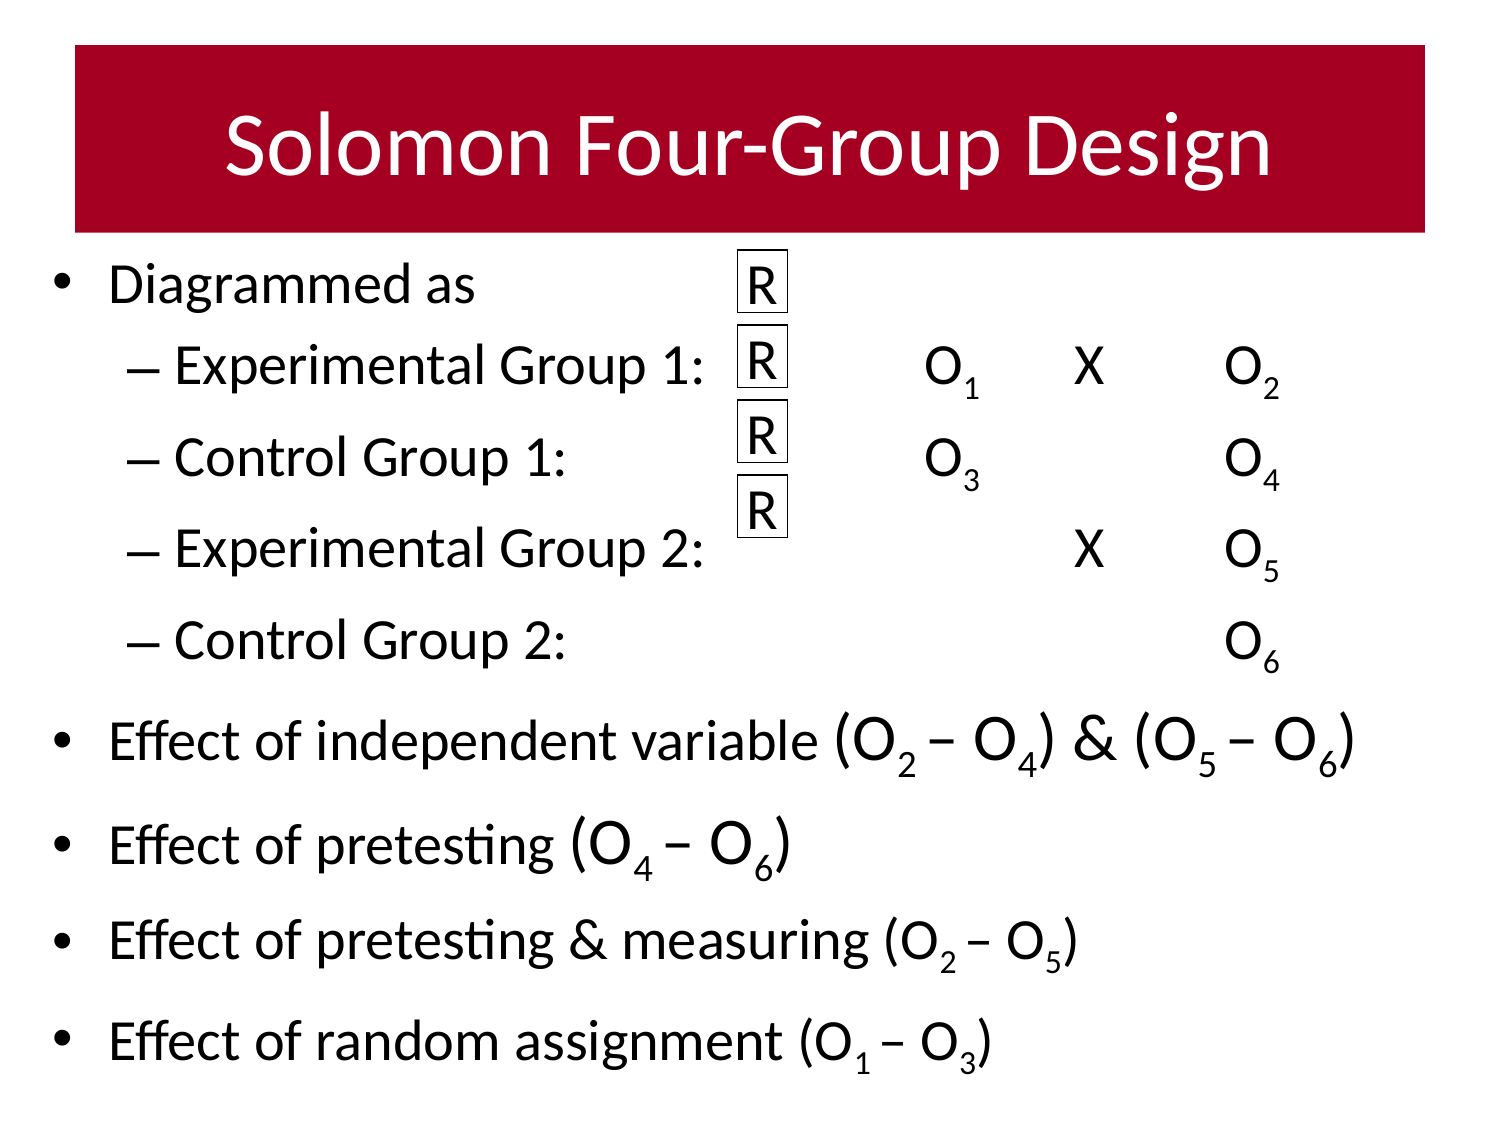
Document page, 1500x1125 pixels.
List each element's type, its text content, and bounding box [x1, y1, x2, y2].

text_box R [737, 474, 788, 538]
text_box R [737, 399, 788, 463]
list Diagrammed as Experimental Group 1: O1 X O2 Control Group 1: O3 O4 Experimental Group 2: X O5 Control Group 2: O6 Effect of independent variable (O2 – O4) & (O5 – O6) Effect of pretesting (O4 – O6) Effect of pretesting & measuring (O2 – O5) Effect of random assignment (O1 – O3) [37, 237, 1450, 1125]
text_box R [737, 249, 788, 313]
text_box R [737, 324, 788, 388]
title Solomon Four-Group Design [75, 45, 1425, 233]
